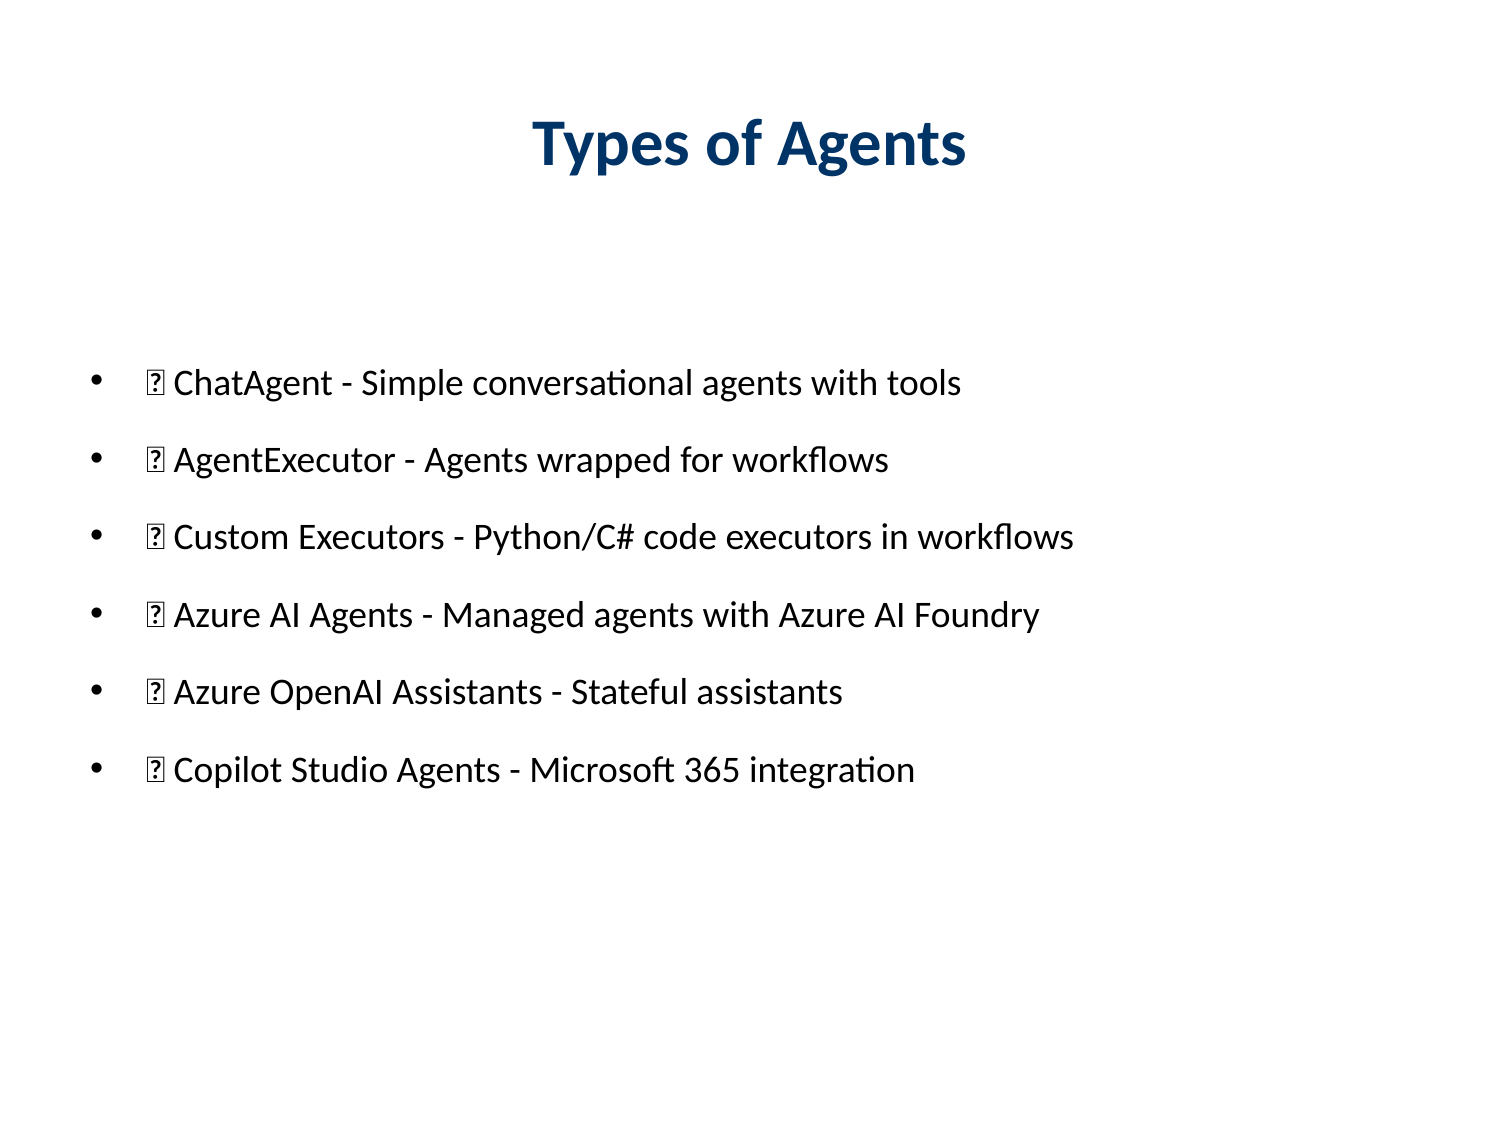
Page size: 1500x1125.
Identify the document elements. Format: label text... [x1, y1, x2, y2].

list 💬 ChatAgent - Simple conversational agents with tools 🔄 AgentExecutor - Agents wrapped for workflows 🎯 Custom Executors - Python/C# code executors in workflows 🌐 Azure AI Agents - Managed agents with Azure AI Foundry 🤖 Azure OpenAI Assistants - Stateful assistants 📡 Copilot Studio Agents - Microsoft 365 integration [75, 262, 1425, 1005]
title Types of Agents [75, 45, 1425, 233]
